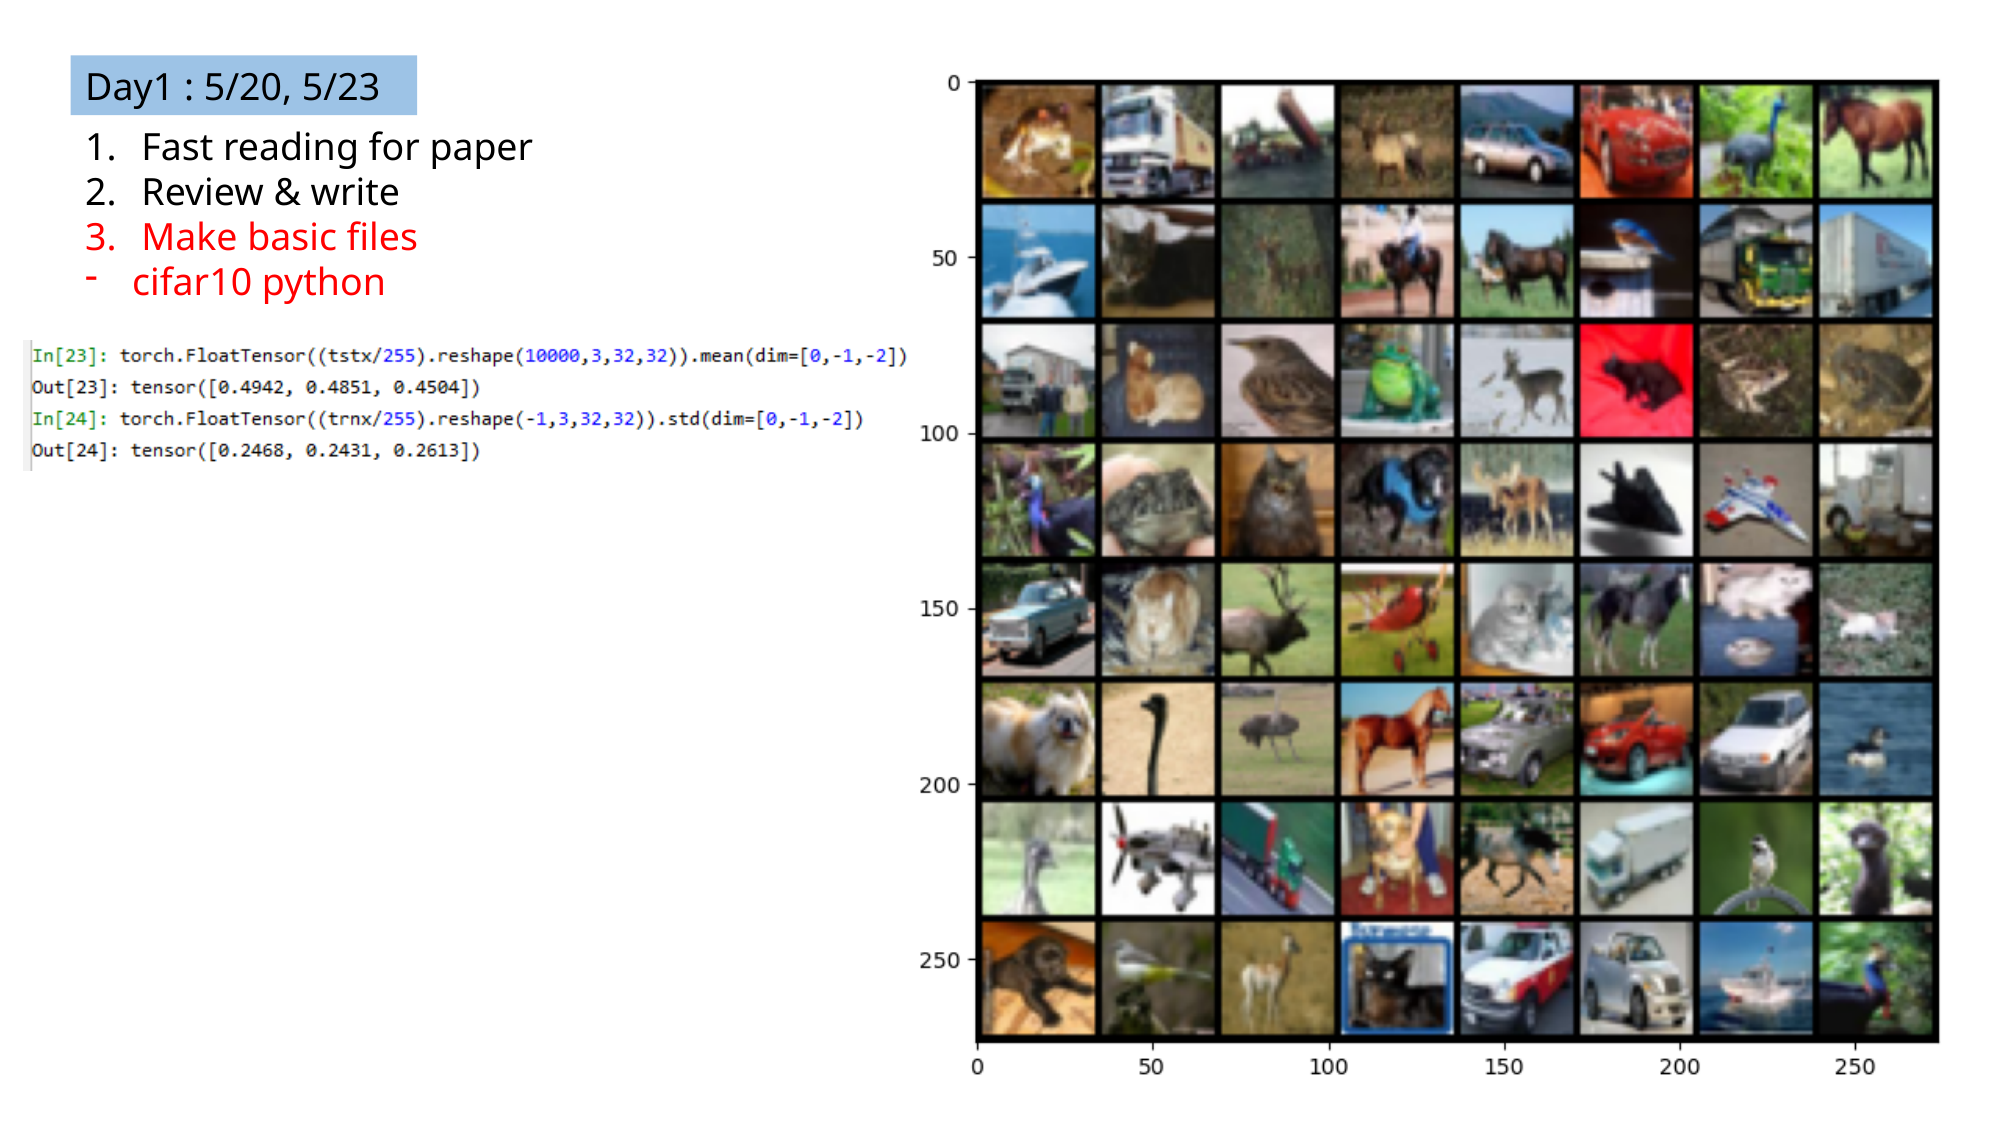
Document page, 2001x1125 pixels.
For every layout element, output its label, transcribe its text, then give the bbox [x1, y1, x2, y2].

text_box Fast reading for paper Review & write Make basic files cifar10 python [70, 116, 574, 311]
picture [23, 41, 1977, 1084]
text_box Day1 : 5/20, 5/23 [70, 55, 418, 116]
